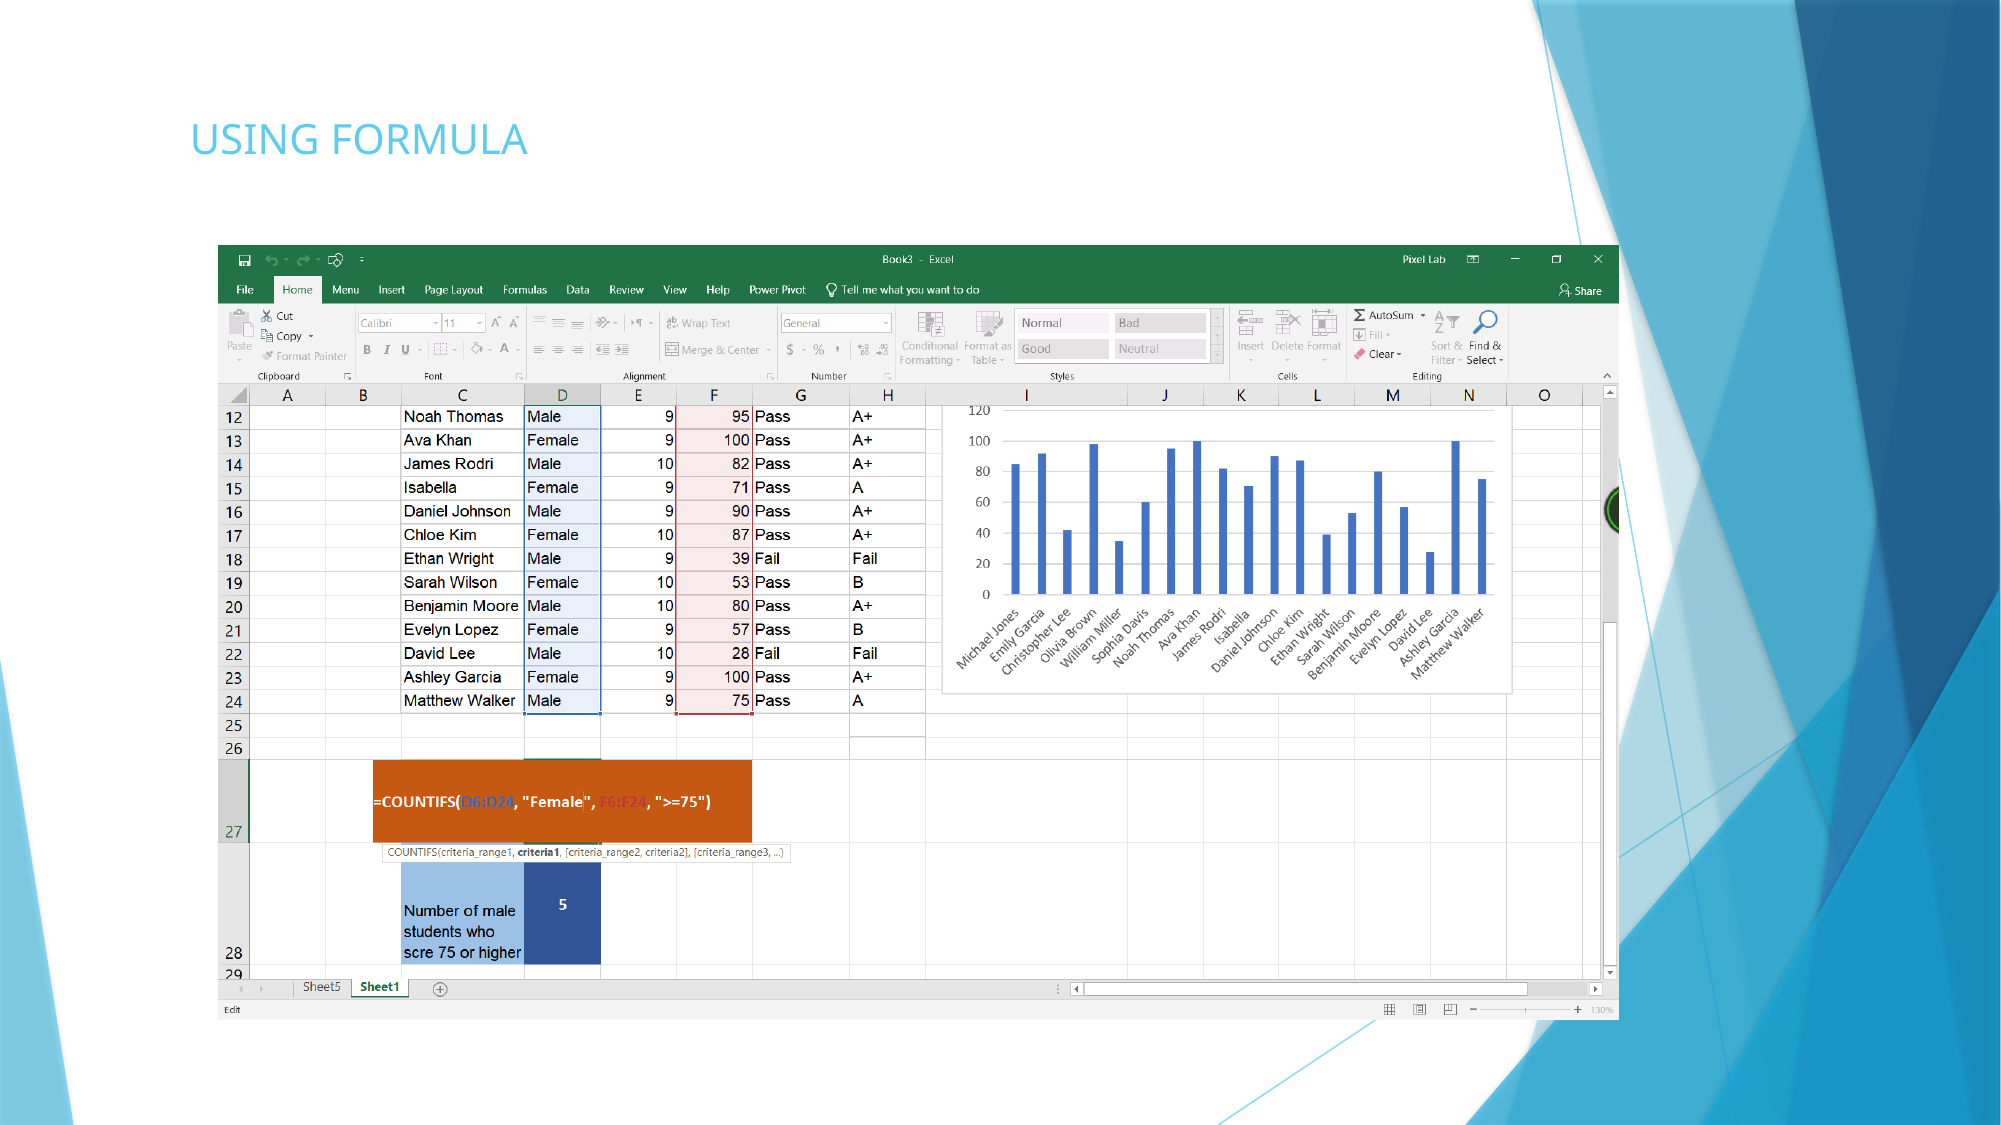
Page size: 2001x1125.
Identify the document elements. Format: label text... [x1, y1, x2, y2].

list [218, 245, 1620, 1021]
title USING FORMULA [174, 105, 1825, 189]
